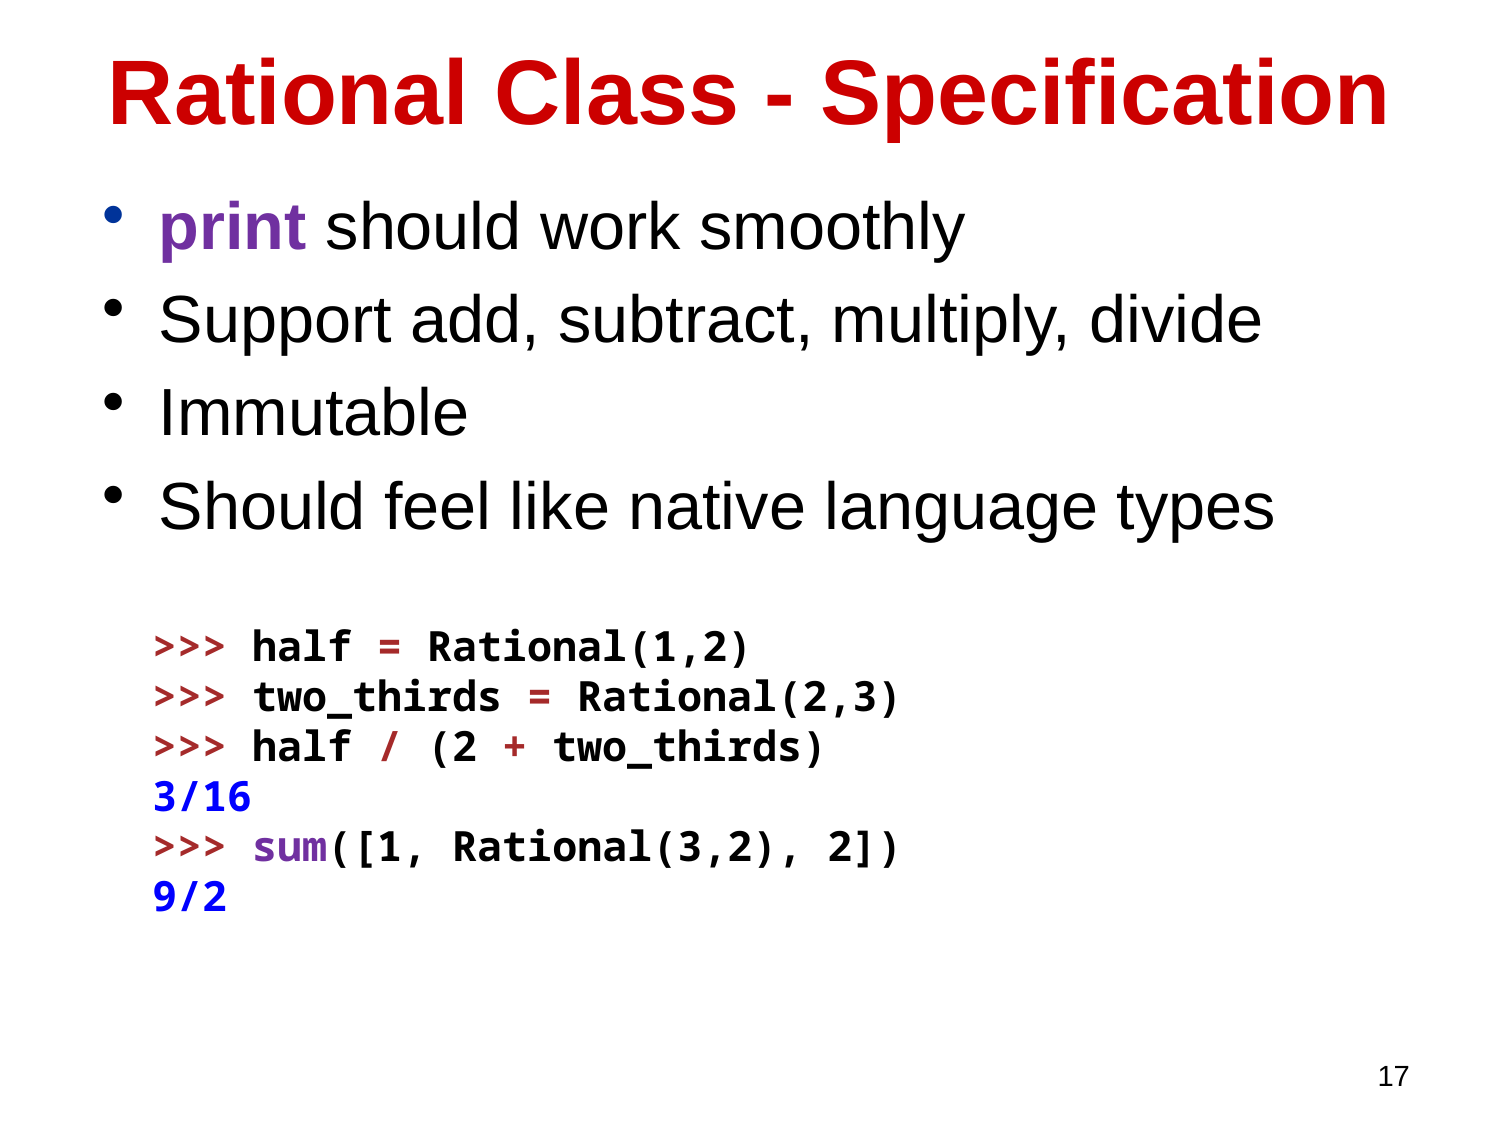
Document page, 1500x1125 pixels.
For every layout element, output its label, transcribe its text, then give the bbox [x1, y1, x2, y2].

text_box >>> half = Rational(1,2) >>> two_thirds = Rational(2,3) >>> half / (2 + two_thirds) 3/16 >>> sum([1, Rational(3,2), 2]) 9/2 [137, 612, 963, 928]
list print should work smoothly Support add, subtract, multiply, divide Immutable Should feel like native language types [87, 174, 1451, 663]
title Rational Class - Specification [74, 24, 1426, 151]
slide_number 17 [1074, 1049, 1426, 1088]
